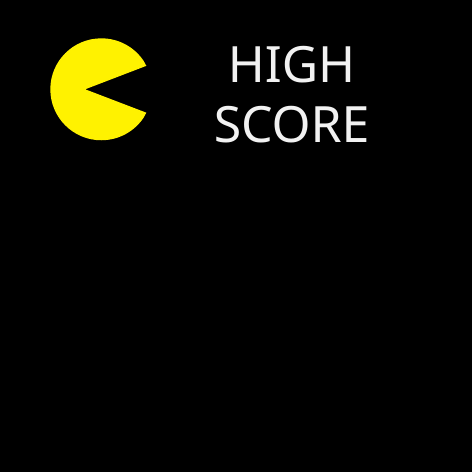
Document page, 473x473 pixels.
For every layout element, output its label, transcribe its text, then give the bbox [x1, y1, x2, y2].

text_box [49, 37, 148, 142]
text_box HIGH SCORE [198, 25, 385, 161]
